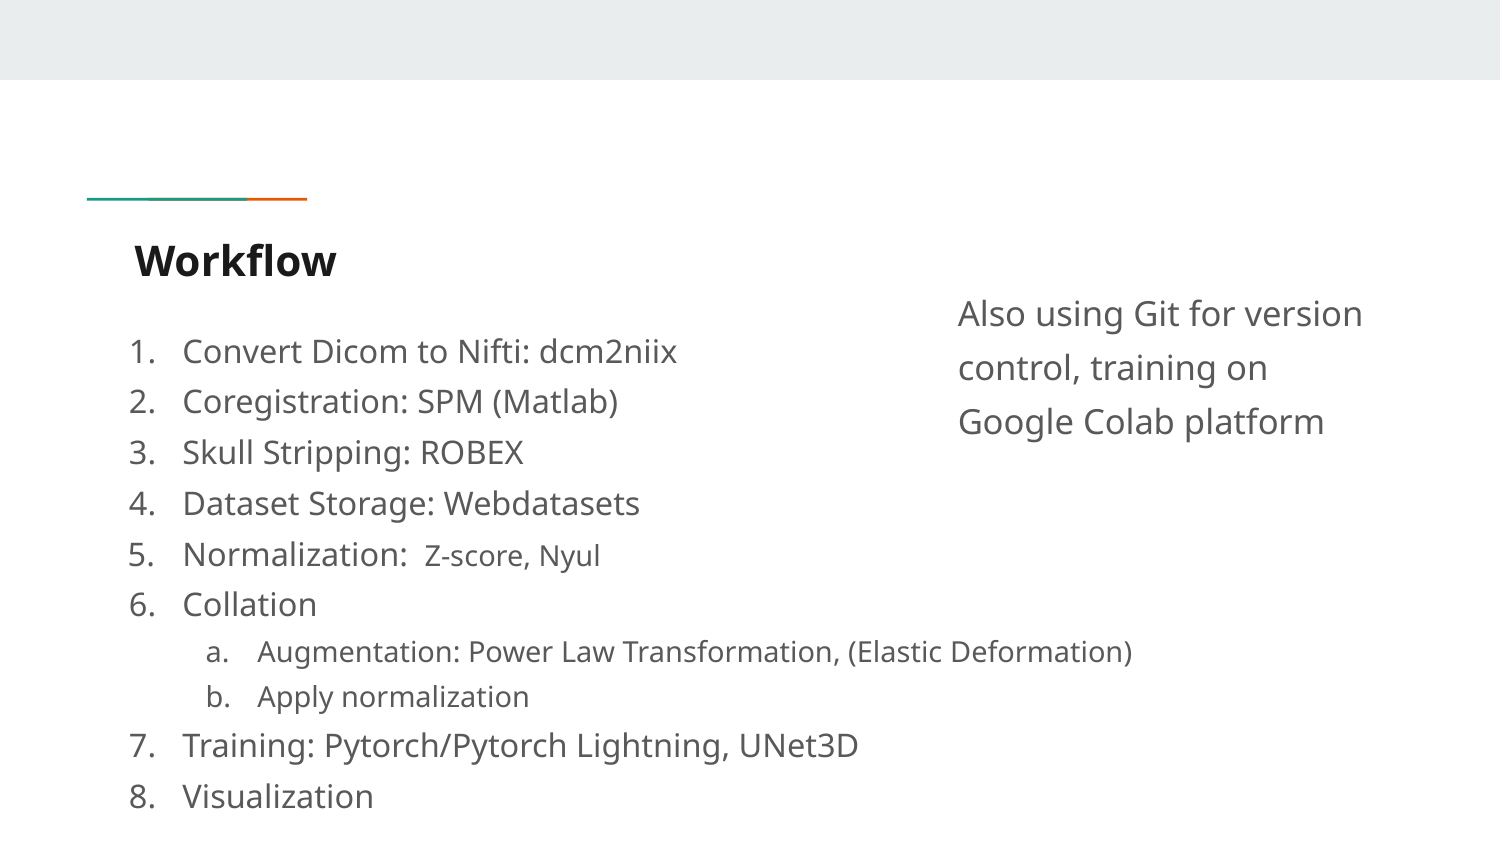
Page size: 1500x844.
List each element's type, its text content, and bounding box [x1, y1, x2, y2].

list Also using Git for version control, training on Google Colab platform [942, 264, 1399, 743]
list Convert Dicom to Nifti: dcm2niix Coregistration: SPM (Matlab) Skull Stripping: ROBEX Dataset Storage: Webdatasets Normalization: Z-score, Nyul Collation Augmentation: Power Law Transformation, (Elastic Deformation) Apply normalization Training: Pytorch/Pytorch Lightning, UNet3D Visualization [92, 304, 942, 689]
title Workflow [119, 216, 1381, 304]
